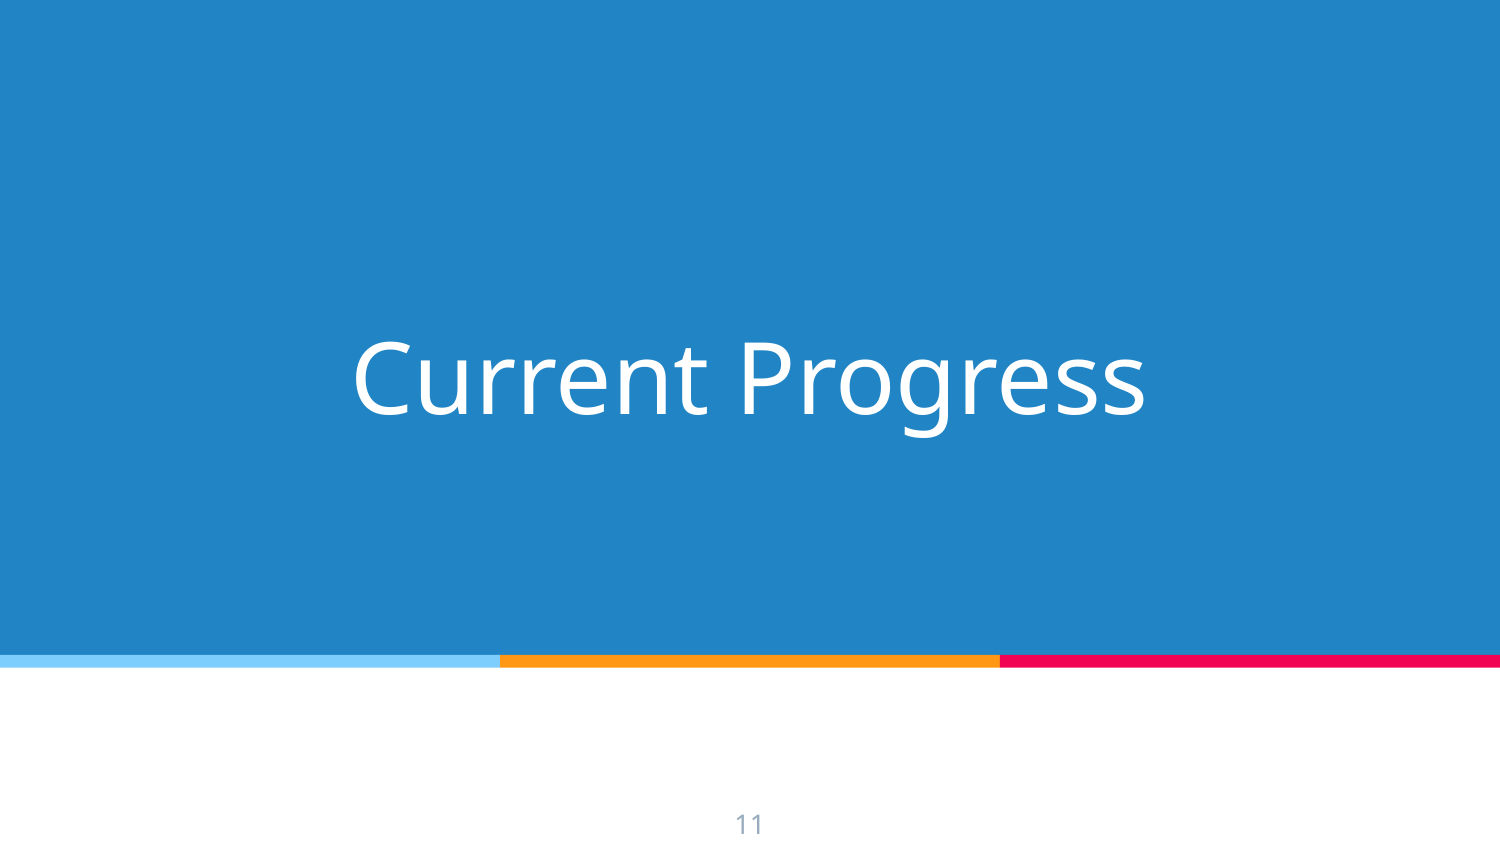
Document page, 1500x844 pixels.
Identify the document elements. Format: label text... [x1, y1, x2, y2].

slide_number ‹#› [0, 792, 1500, 844]
title Current Progress [112, 259, 1388, 450]
